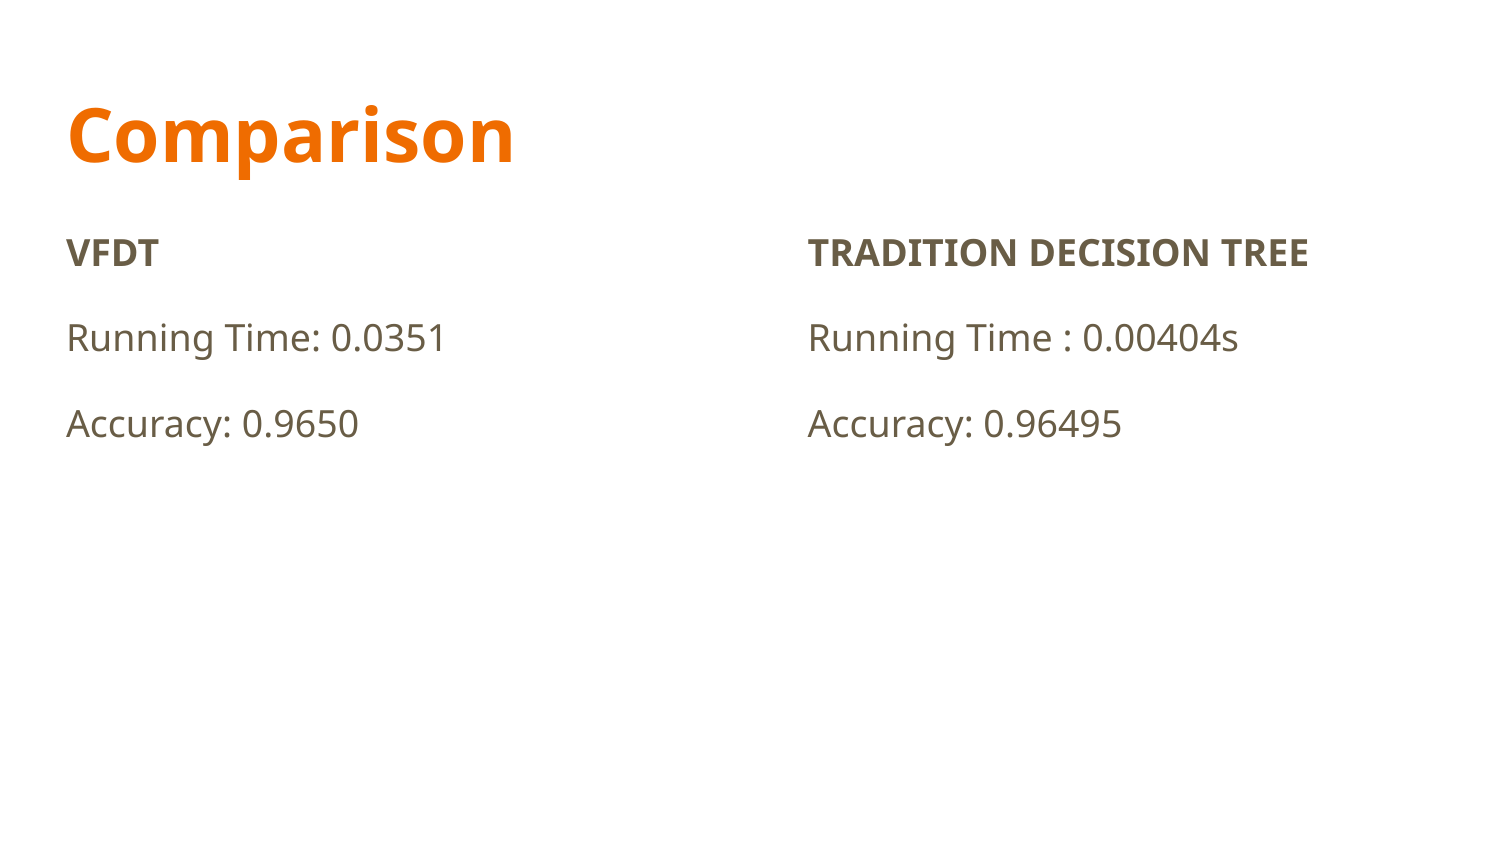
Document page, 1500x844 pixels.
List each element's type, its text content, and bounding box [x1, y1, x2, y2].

list TRADITION DECISION TREE Running Time : 0.00404s Accuracy: 0.96495 [792, 207, 1449, 750]
list VFDT Running Time: 0.0351 Accuracy: 0.9650 [51, 207, 708, 750]
title Comparison [51, 72, 1449, 189]
